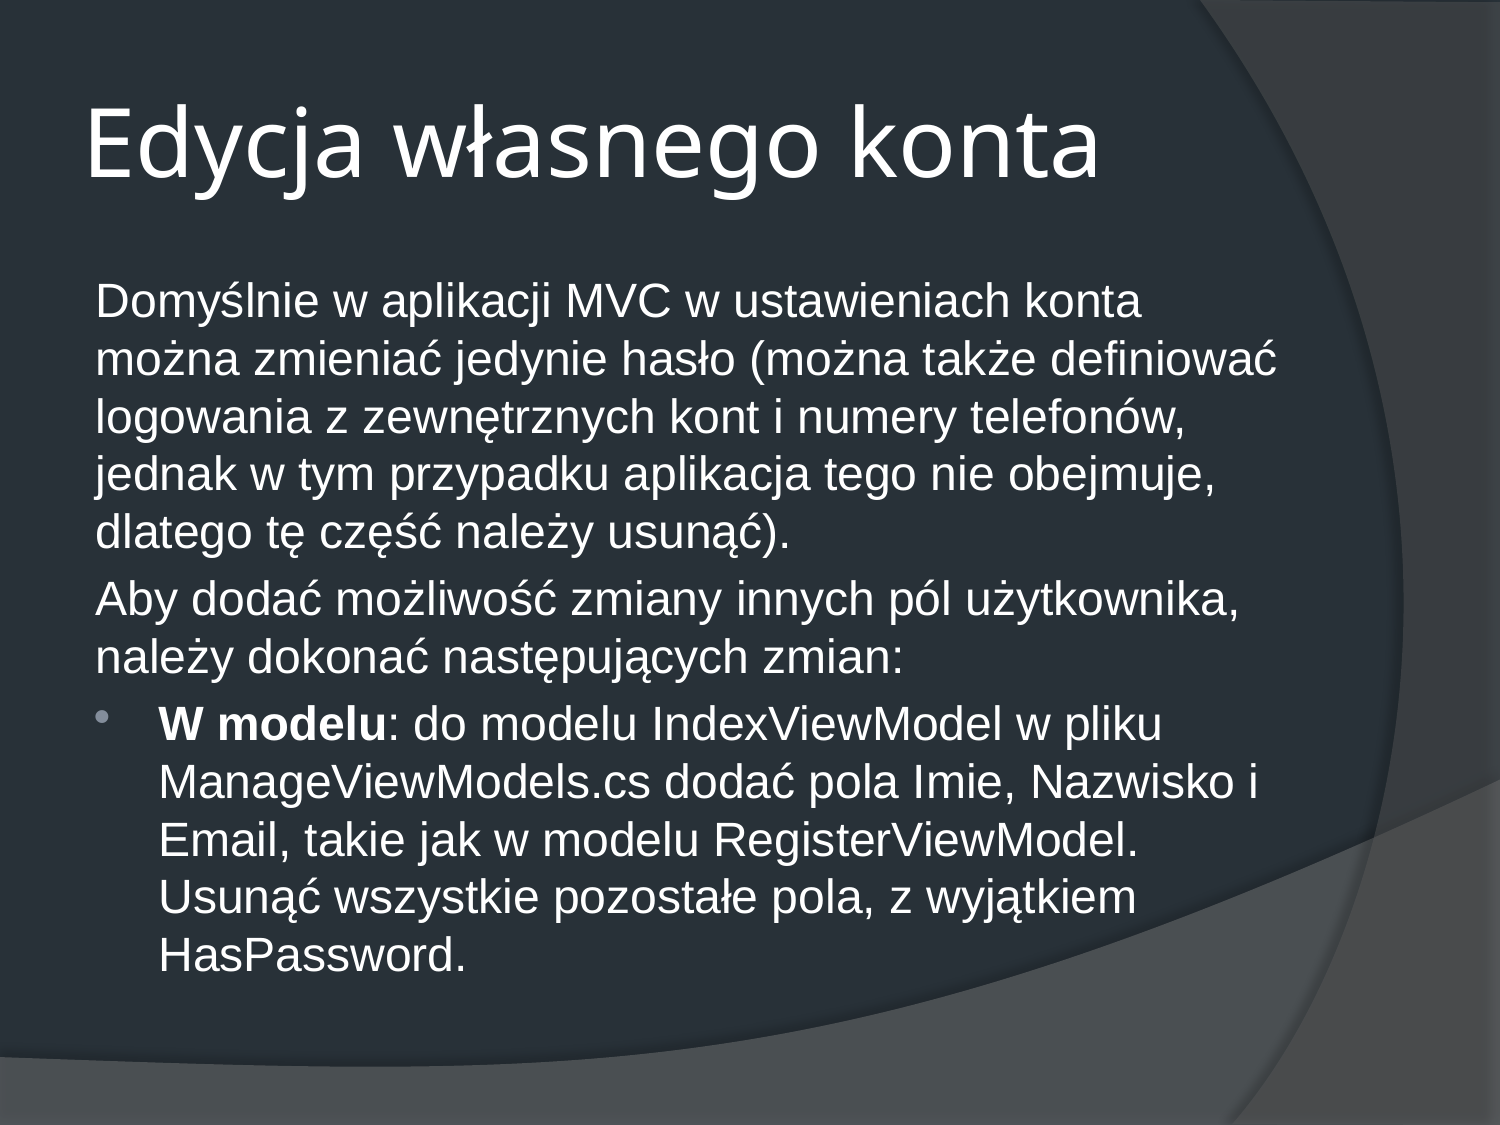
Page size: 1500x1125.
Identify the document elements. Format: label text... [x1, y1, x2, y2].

list Domyślnie w aplikacji MVC w ustawieniach konta można zmieniać jedynie hasło (można także definiować logowania z zewnętrznych kont i numery telefonów, jednak w tym przypadku aplikacja tego nie obejmuje, dlatego tę część należy usunąć). Aby dodać możliwość zmiany innych pól użytkownika, należy dokonać następujących zmian: W modelu: do modelu IndexViewModel w pliku ManageViewModels.cs dodać pola Imie, Nazwisko i Email, takie jak w modelu RegisterViewModel. Usunąć wszystkie pozostałe pola, z wyjątkiem HasPassword. [75, 262, 1300, 1005]
title Edycja własnego konta [75, 45, 1300, 233]
